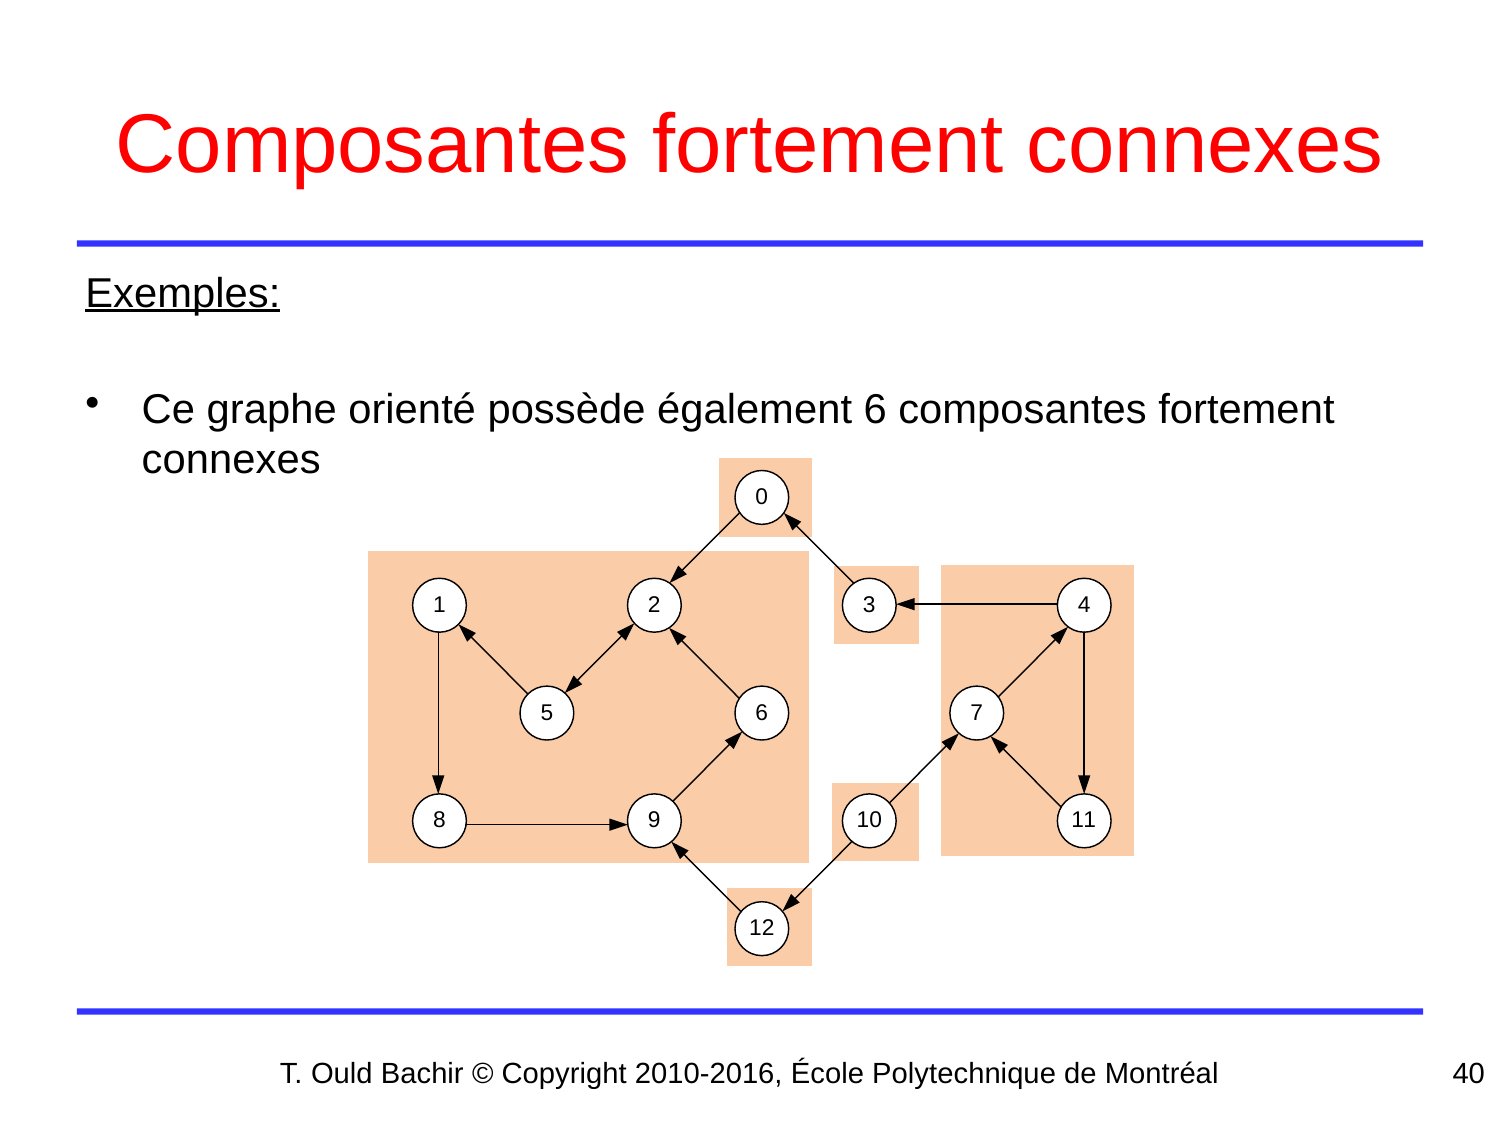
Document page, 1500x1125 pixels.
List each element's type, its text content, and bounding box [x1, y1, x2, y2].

picture [365, 455, 1135, 968]
slide_number 40 [1149, 1046, 1500, 1125]
list Exemples: Ce graphe orienté possède également 6 composantes fortement connexes [70, 257, 1421, 516]
title Composantes fortement connexes [75, 45, 1425, 233]
footer T. Ould Bachir © Copyright 2010-2016, École Polytechnique de Montréal [0, 1046, 1149, 1125]
